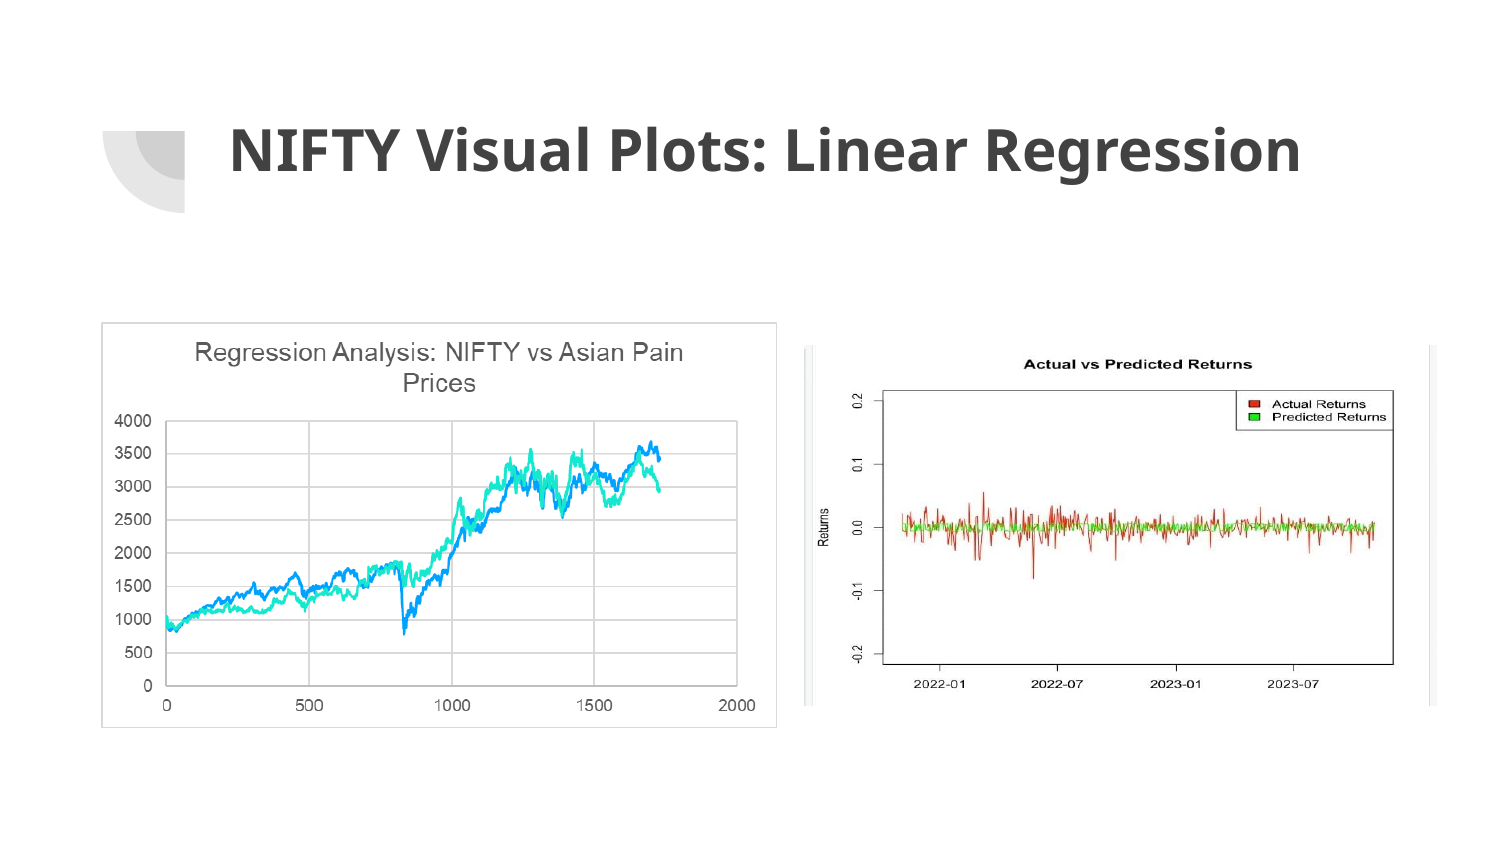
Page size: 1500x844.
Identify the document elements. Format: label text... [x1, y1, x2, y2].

title NIFTY Visual Plots: Linear Regression [213, 98, 1368, 263]
picture [804, 344, 1437, 706]
picture [101, 322, 777, 729]
